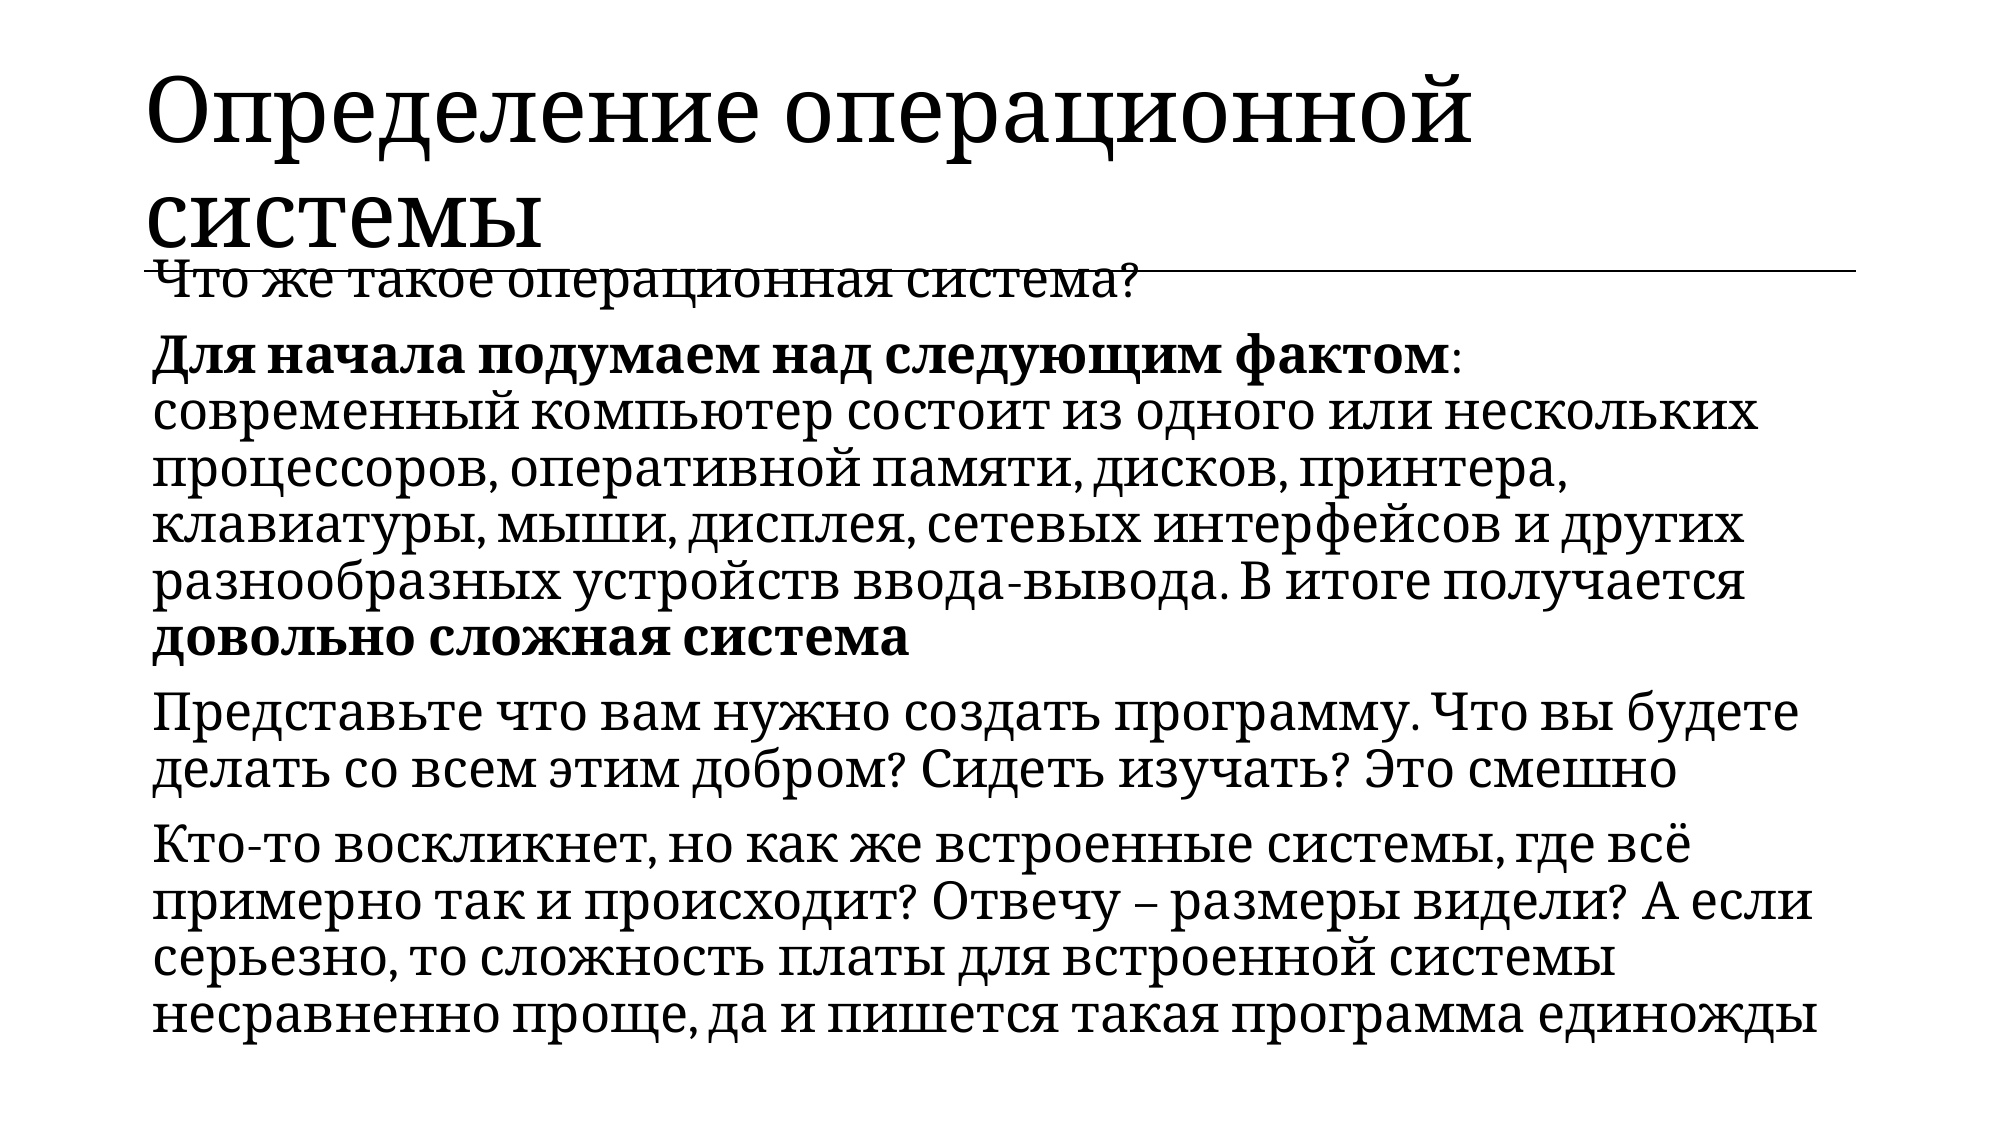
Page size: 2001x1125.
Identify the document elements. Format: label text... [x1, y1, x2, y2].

table_header Определение операционной системы [144, 60, 1856, 270]
list Что же такое операционная система? Для начала подумаем над следующим фактом: современный компьютер состоит из одного или нескольких процессоров, оперативной памяти, дисков, принтера, клавиатуры, мыши, дисплея, сетевых интерфейсов и других разнообразных устройств ввода-вывода. В итоге получается довольно сложная система Представьте что вам нужно создать программу. Что вы будете делать со всем этим добром? Сидеть изучать? Это смешно Кто-то воскликнет, но как же встроенные системы, где всё примерно так и происходит? Отвечу – размеры видели? А если серьезно, то сложность платы для встроенной системы несравненно проще, да и пишется такая программа единожды [137, 245, 1856, 1066]
